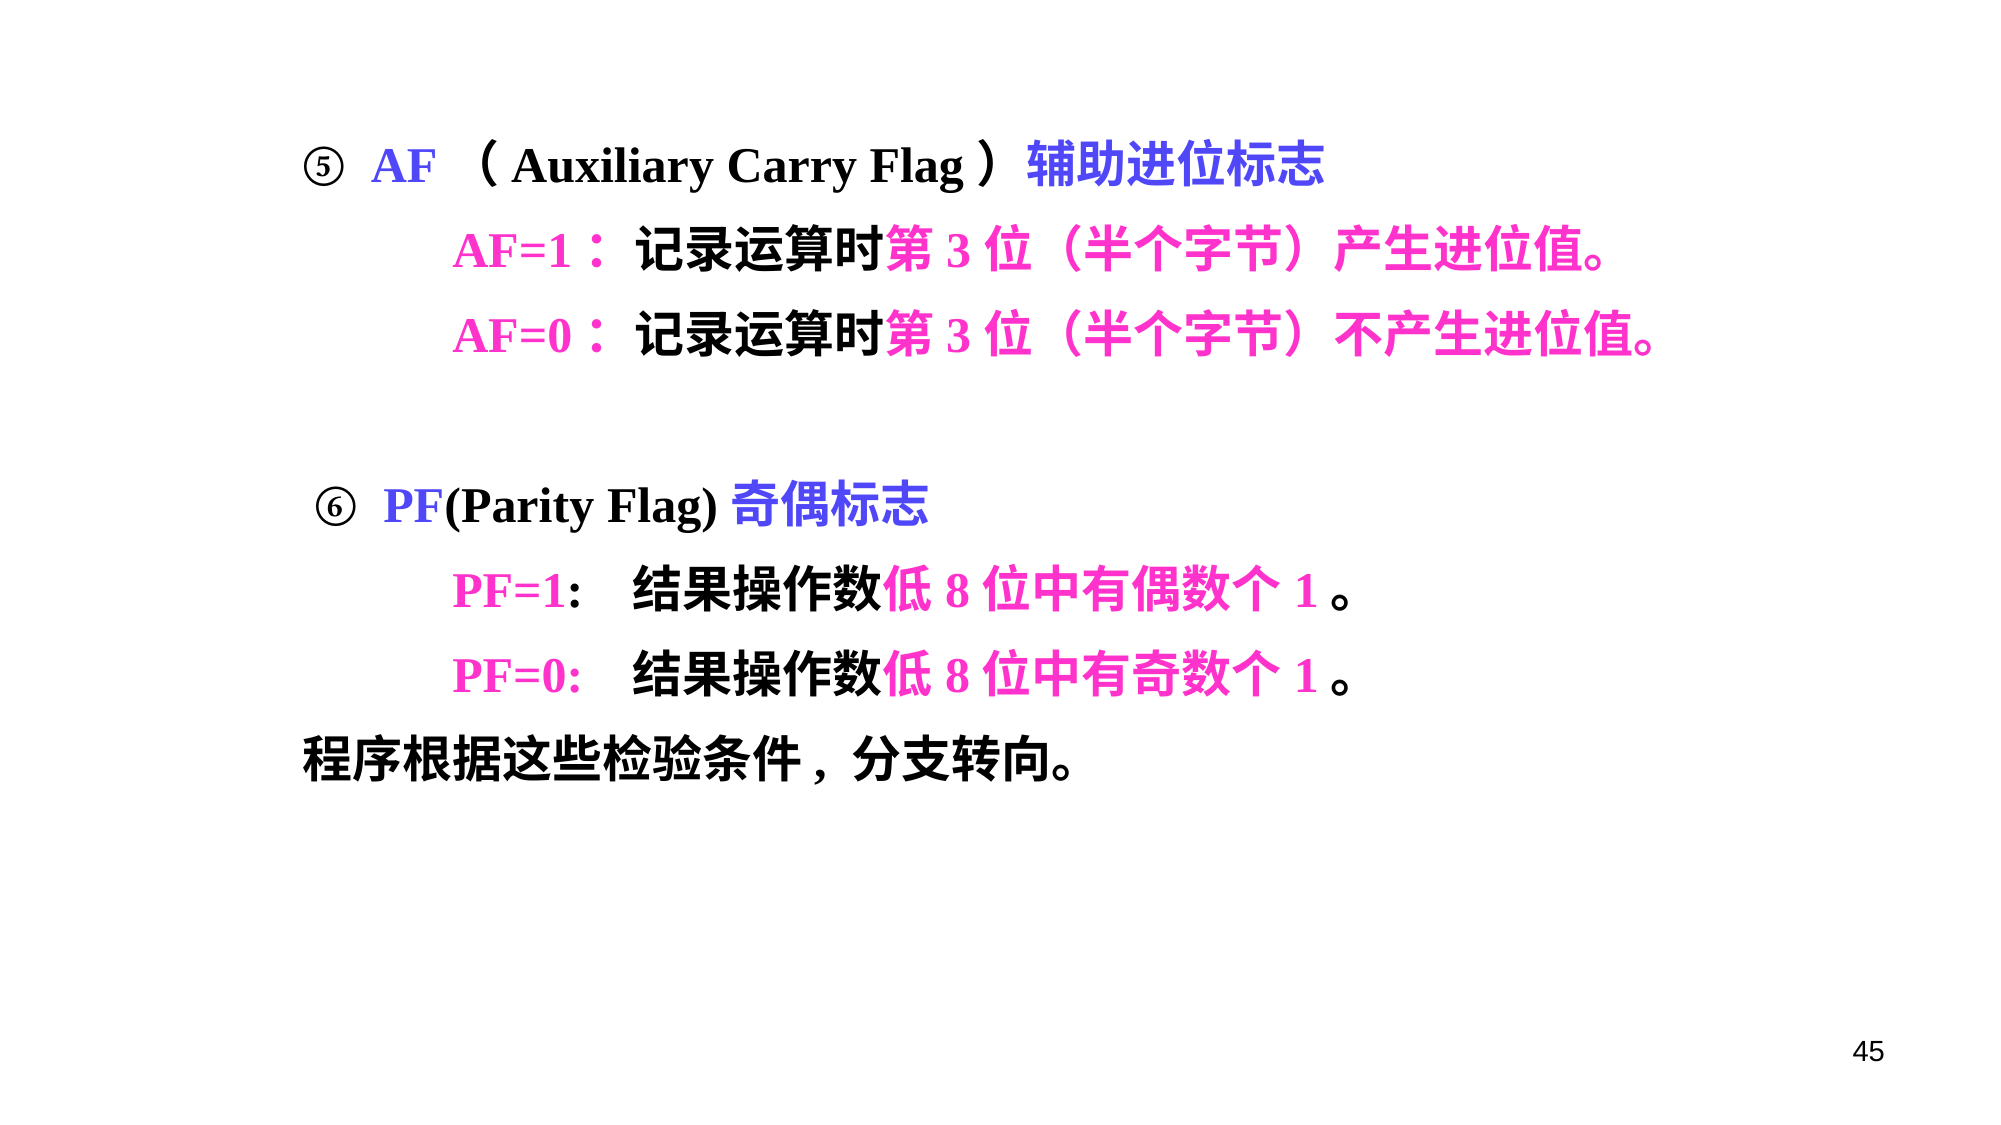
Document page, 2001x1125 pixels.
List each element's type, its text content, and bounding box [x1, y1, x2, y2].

slide_number 45 [1433, 1024, 1901, 1103]
text_box ⑤ AF（Auxiliary Carry Flag）辅助进位标志 AF=1：记录运算时第3位（半个字节）产生进位值。 AF=0：记录运算时第3位（半个字节）不产生进位值。 ⑥ PF(Parity Flag)奇偶标志 PF=1: 结果操作数低8位中有偶数个1。 PF=0: 结果操作数低8位中有奇数个1。 程序根据这些检验条件, 分支转向。 [287, 124, 1688, 880]
